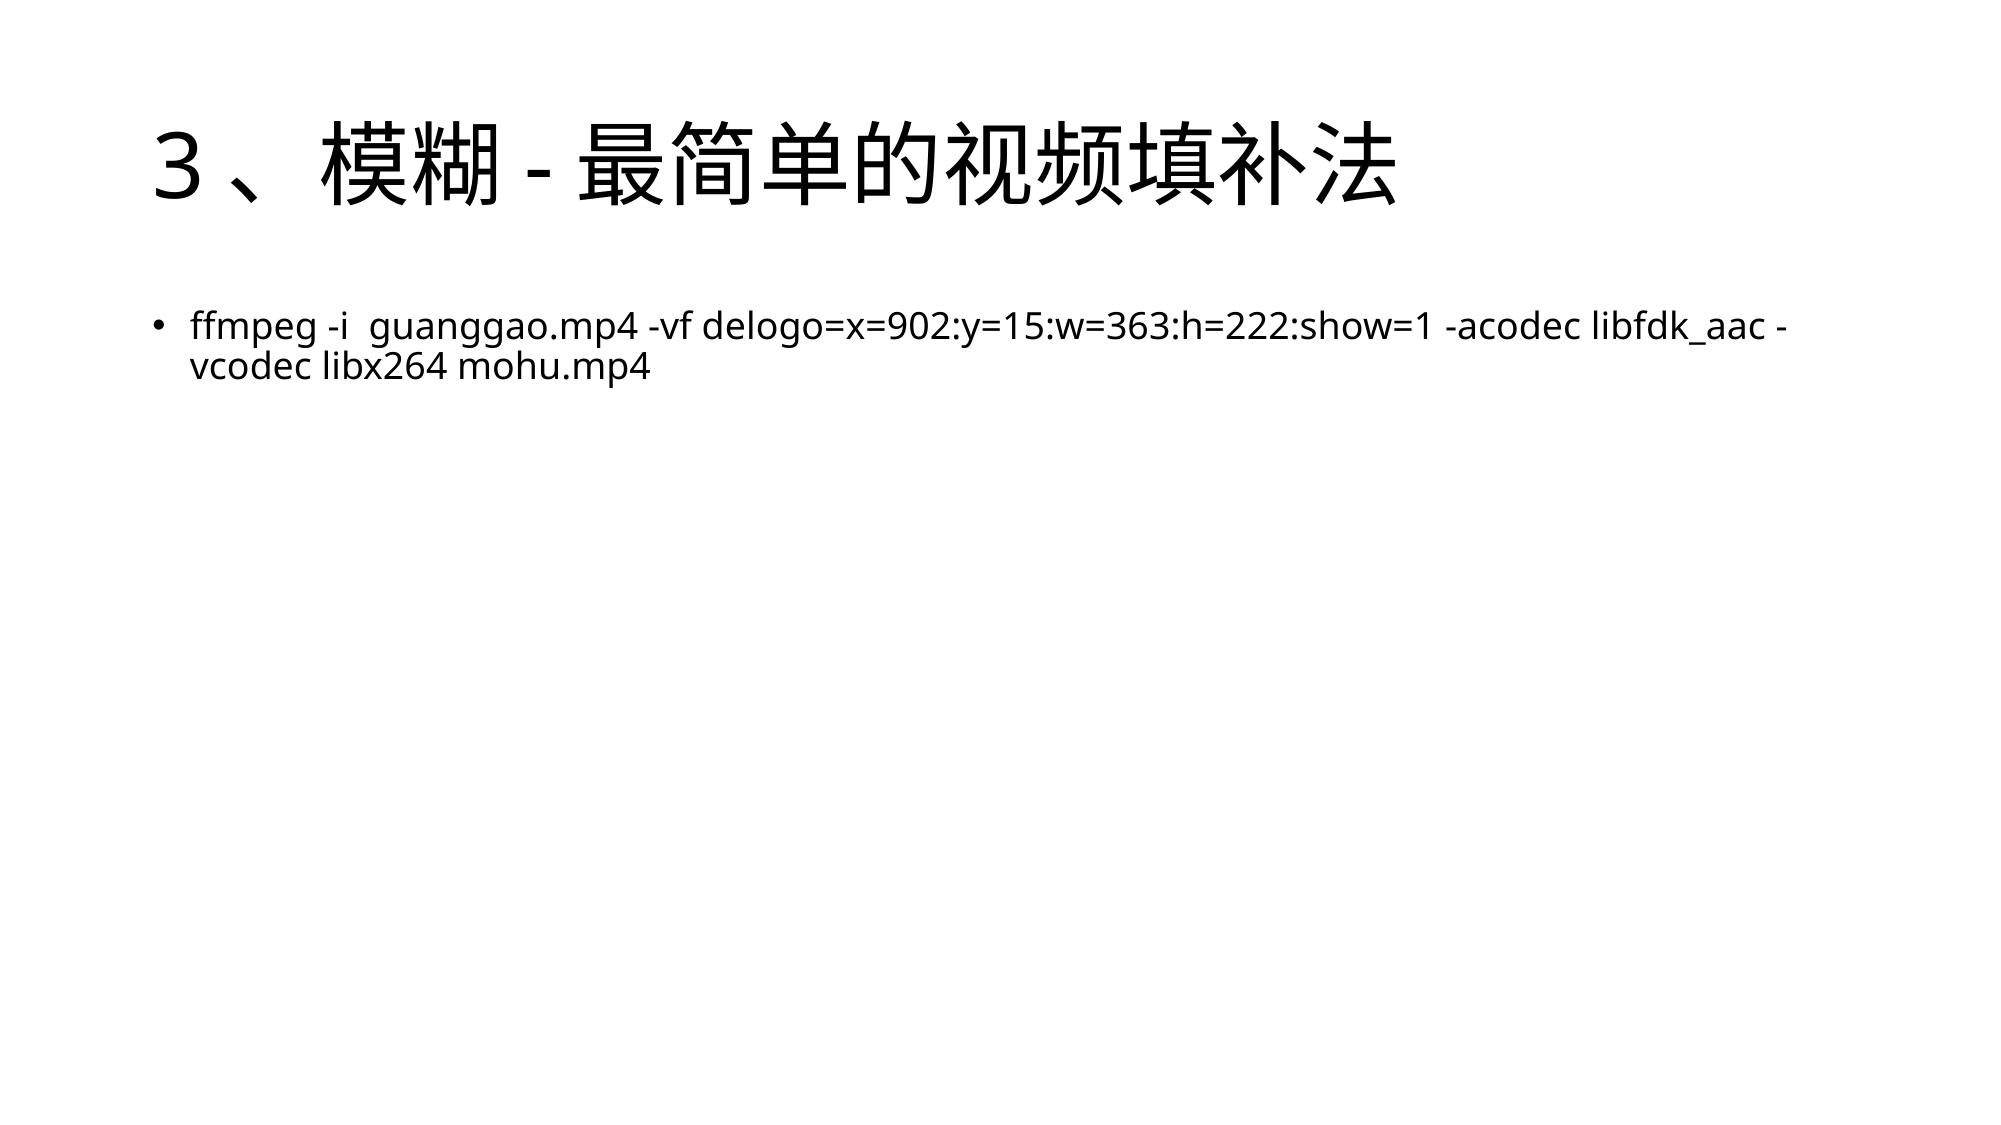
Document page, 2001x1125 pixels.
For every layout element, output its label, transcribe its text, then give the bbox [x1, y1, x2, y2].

list ffmpeg -i guanggao.mp4 -vf delogo=x=902:y=15:w=363:h=222:show=1 -acodec libfdk_aac -vcodec libx264 mohu.mp4 [137, 299, 1863, 1014]
title 3、模糊-最简单的视频填补法 [137, 59, 1863, 278]
